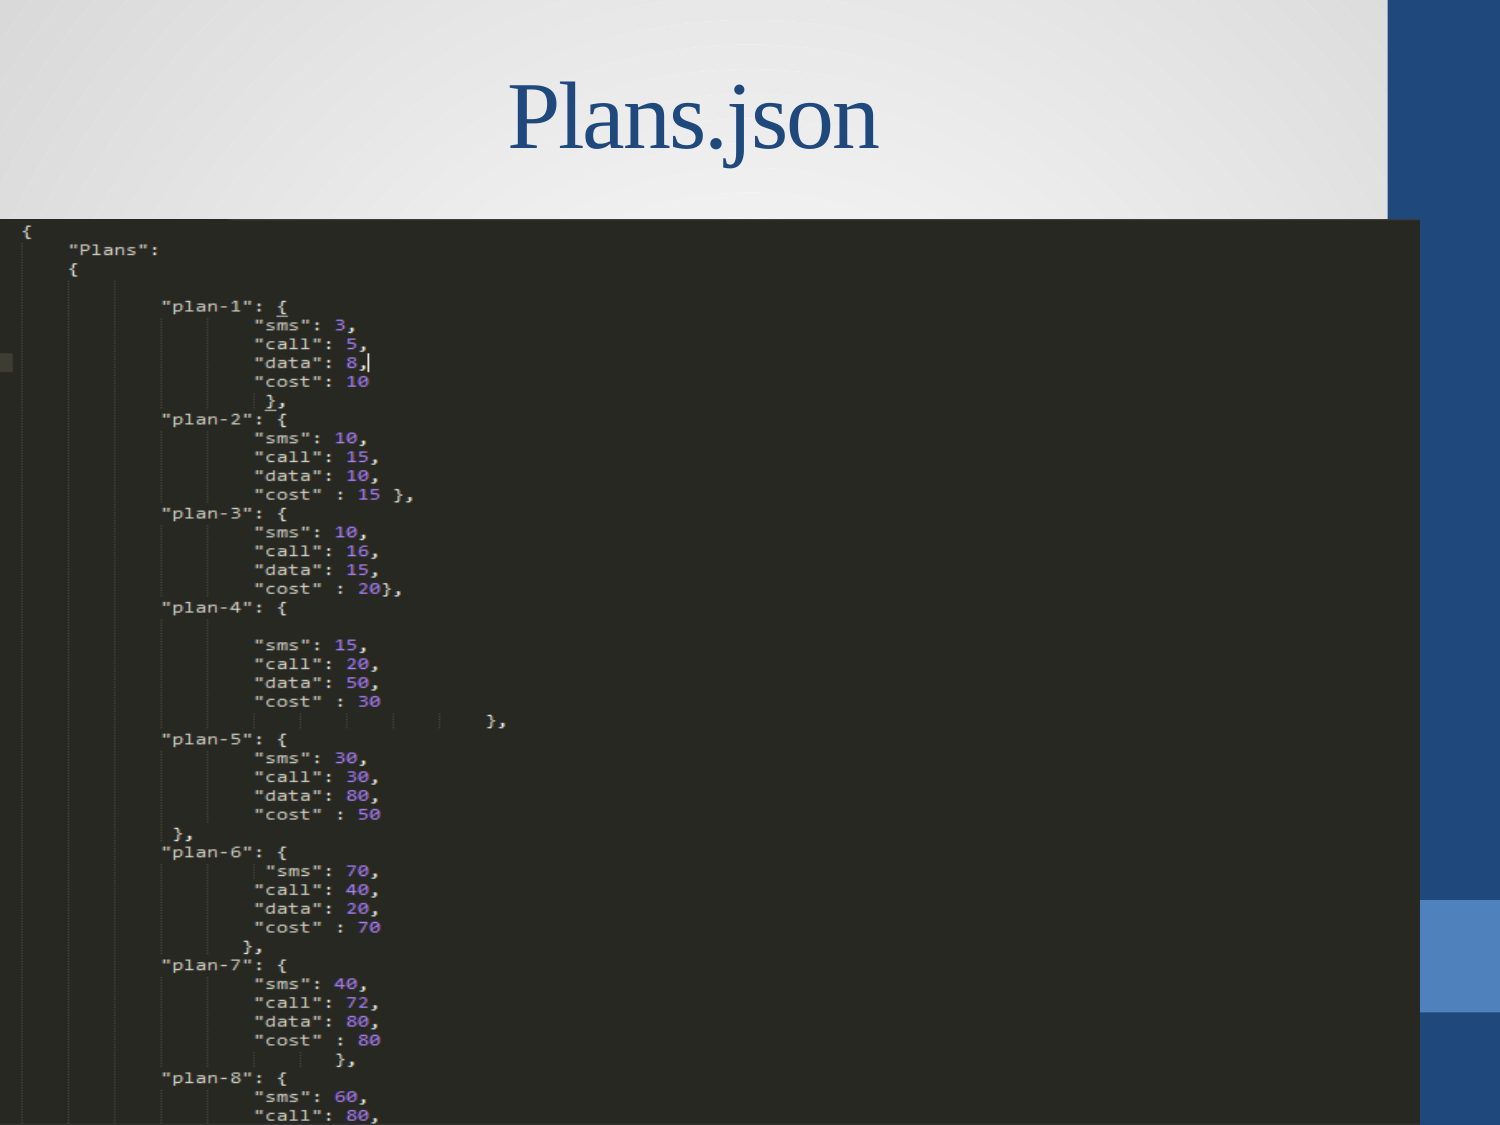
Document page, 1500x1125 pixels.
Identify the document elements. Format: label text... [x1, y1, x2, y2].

title Plans.json [0, 0, 1389, 219]
picture [0, 219, 1420, 1125]
